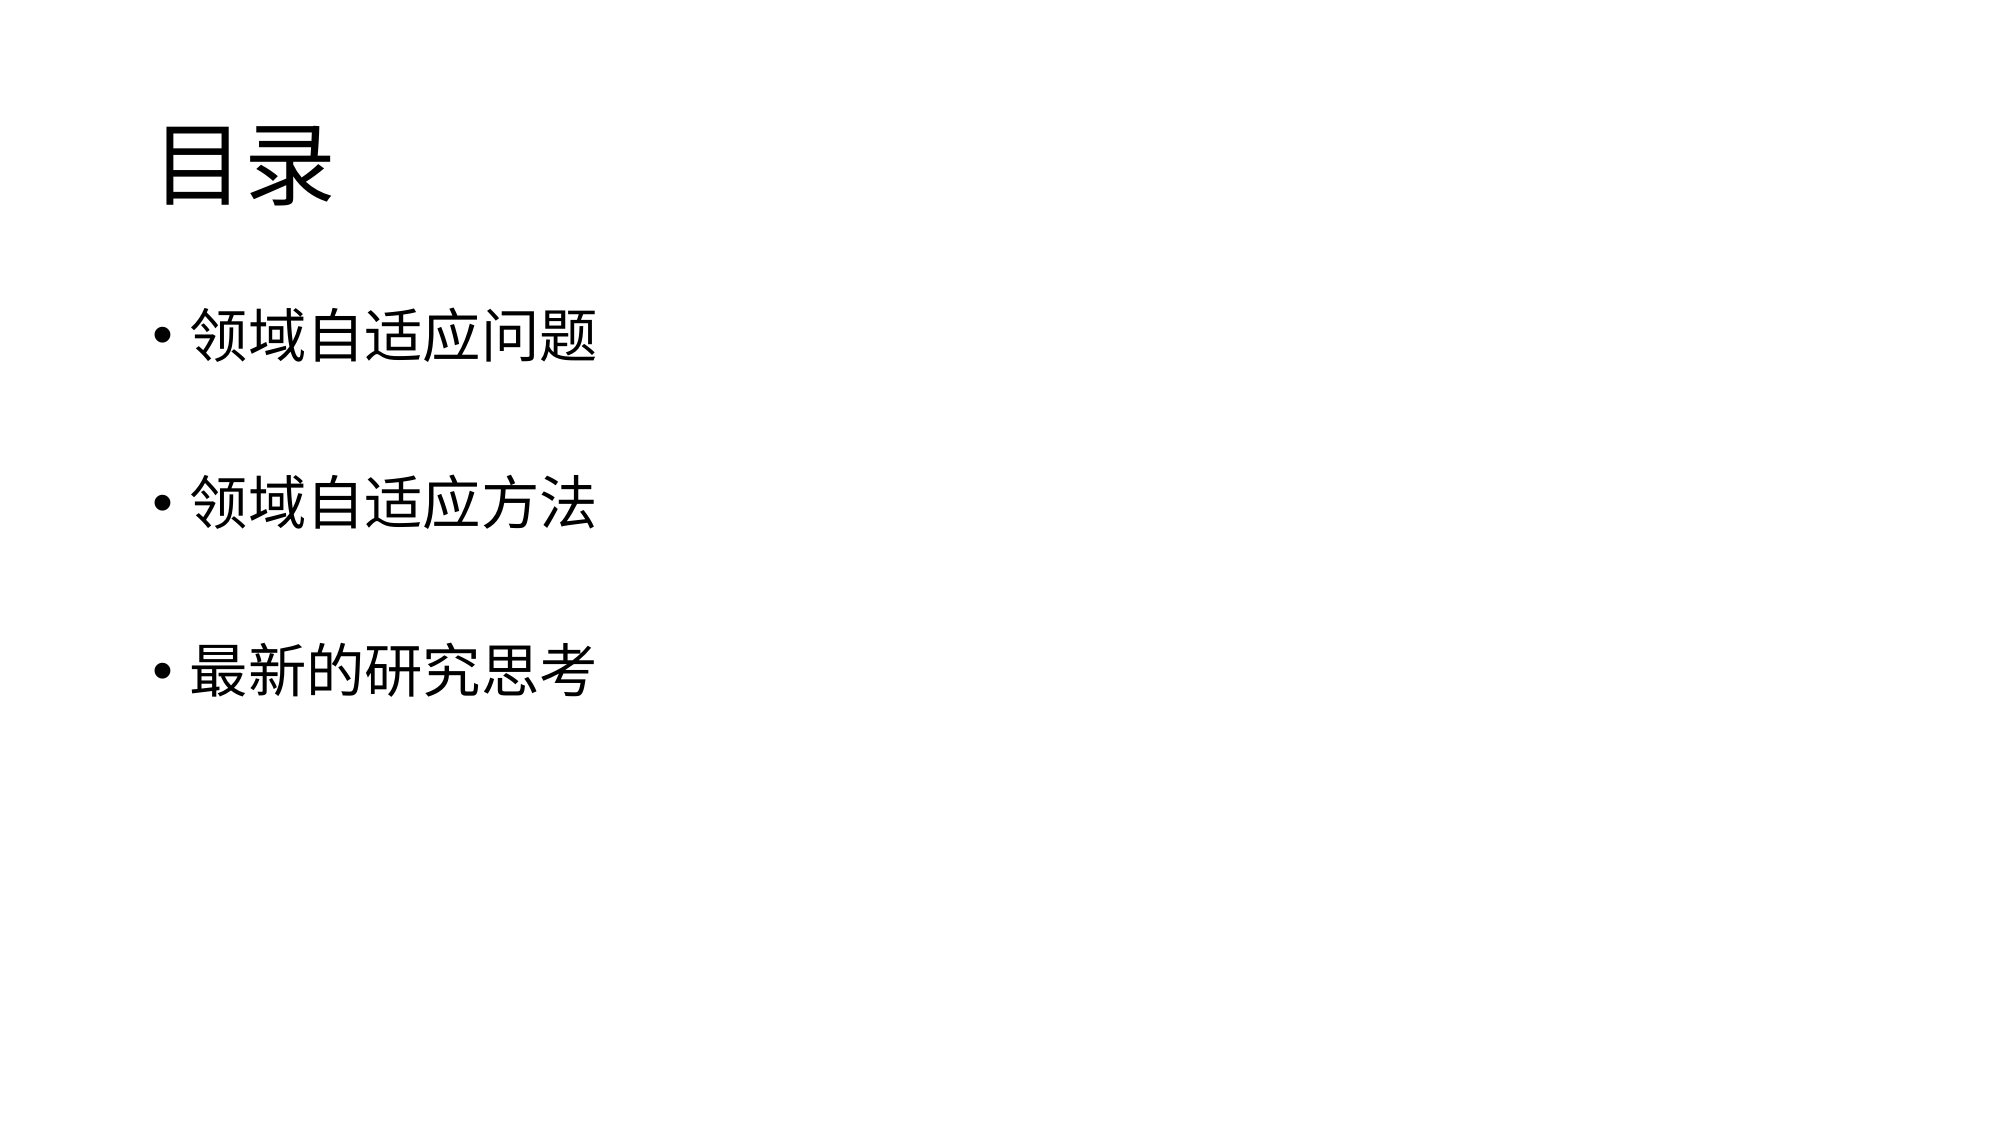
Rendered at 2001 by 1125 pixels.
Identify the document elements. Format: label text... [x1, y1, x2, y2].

list 领域自适应问题 领域自适应方法 最新的研究思考 [137, 299, 1863, 1014]
title 目录 [137, 59, 1863, 278]
